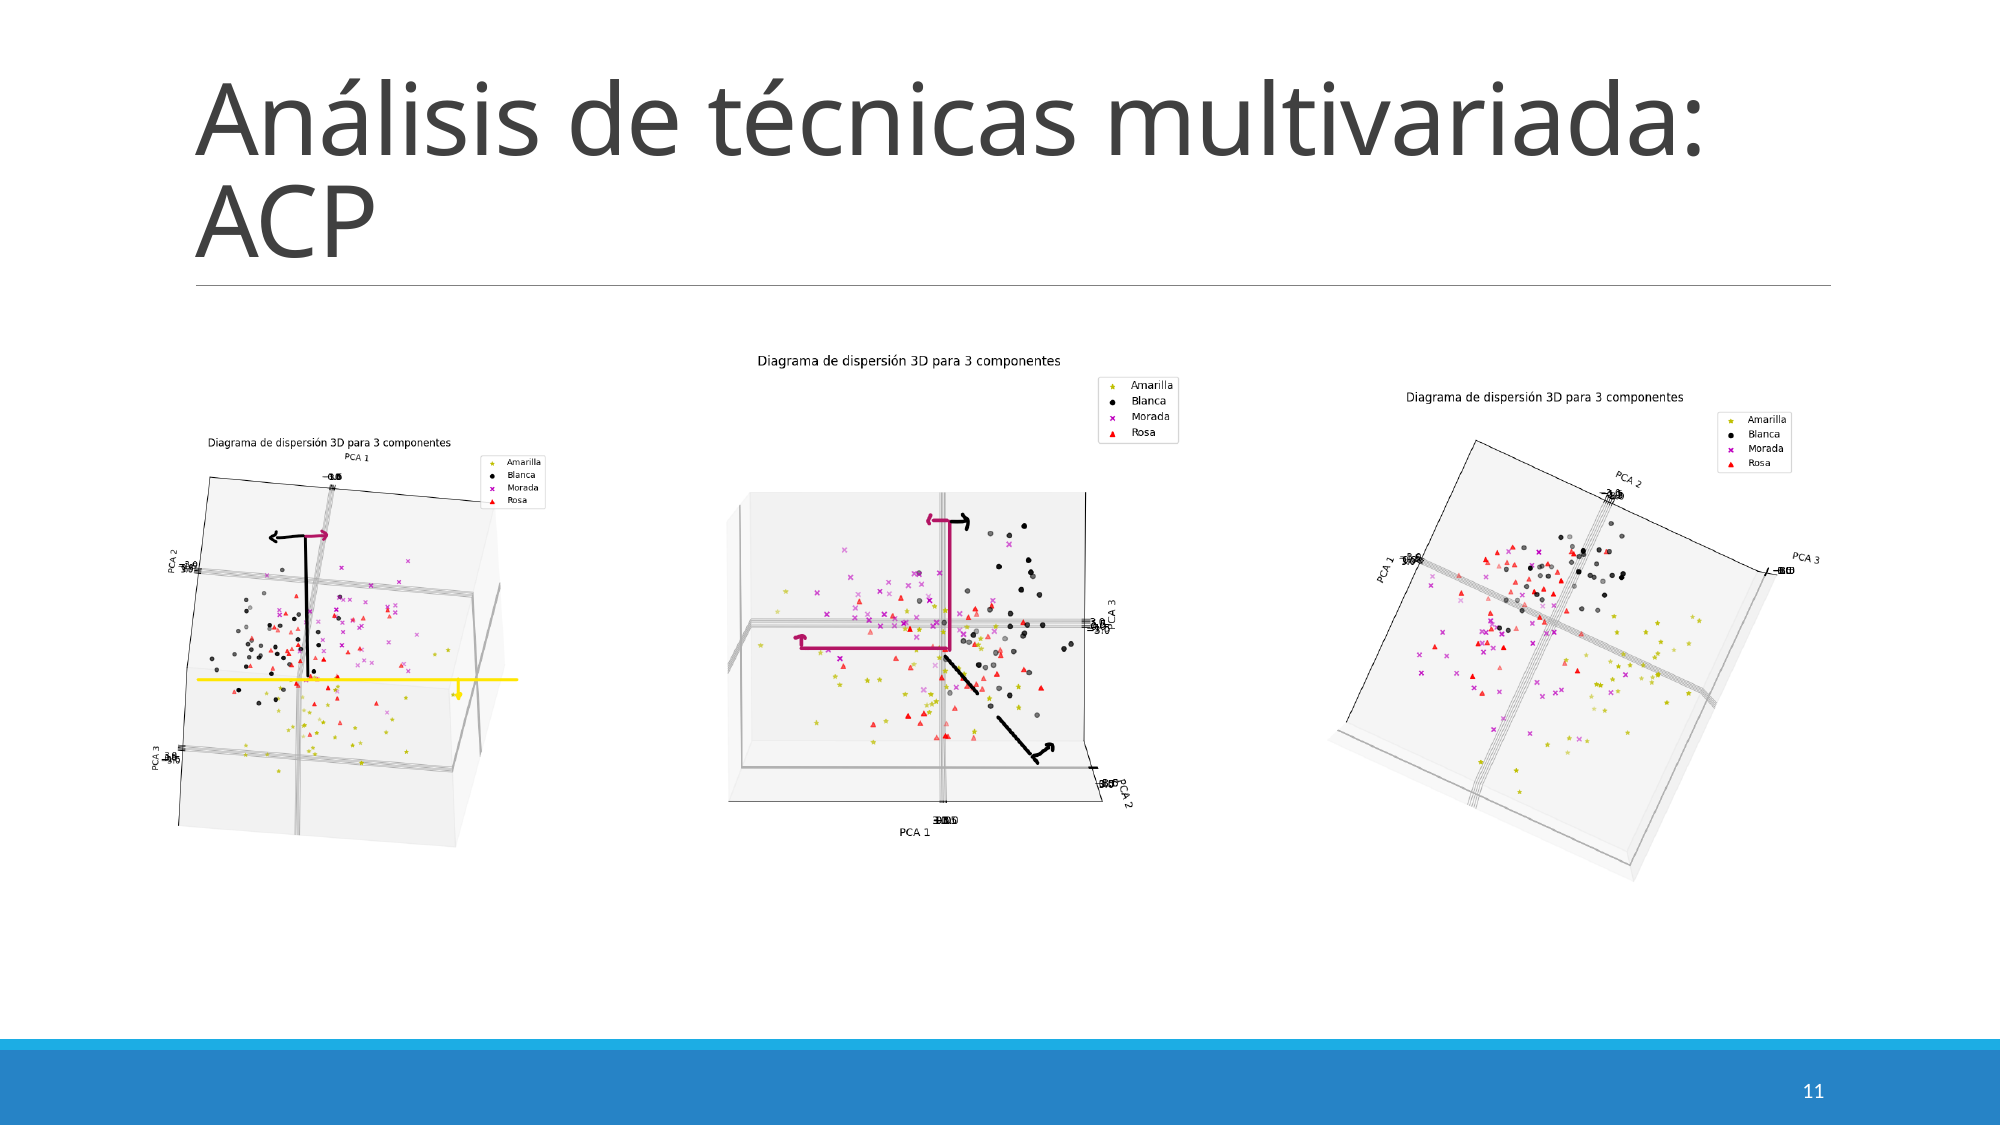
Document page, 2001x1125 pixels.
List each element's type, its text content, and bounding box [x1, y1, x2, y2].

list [639, 331, 1209, 869]
picture [92, 419, 577, 859]
slide_number 11 [1624, 1059, 1840, 1120]
title Análisis de técnicas multivariada: ACP [180, 47, 1830, 285]
picture [1296, 364, 1831, 892]
